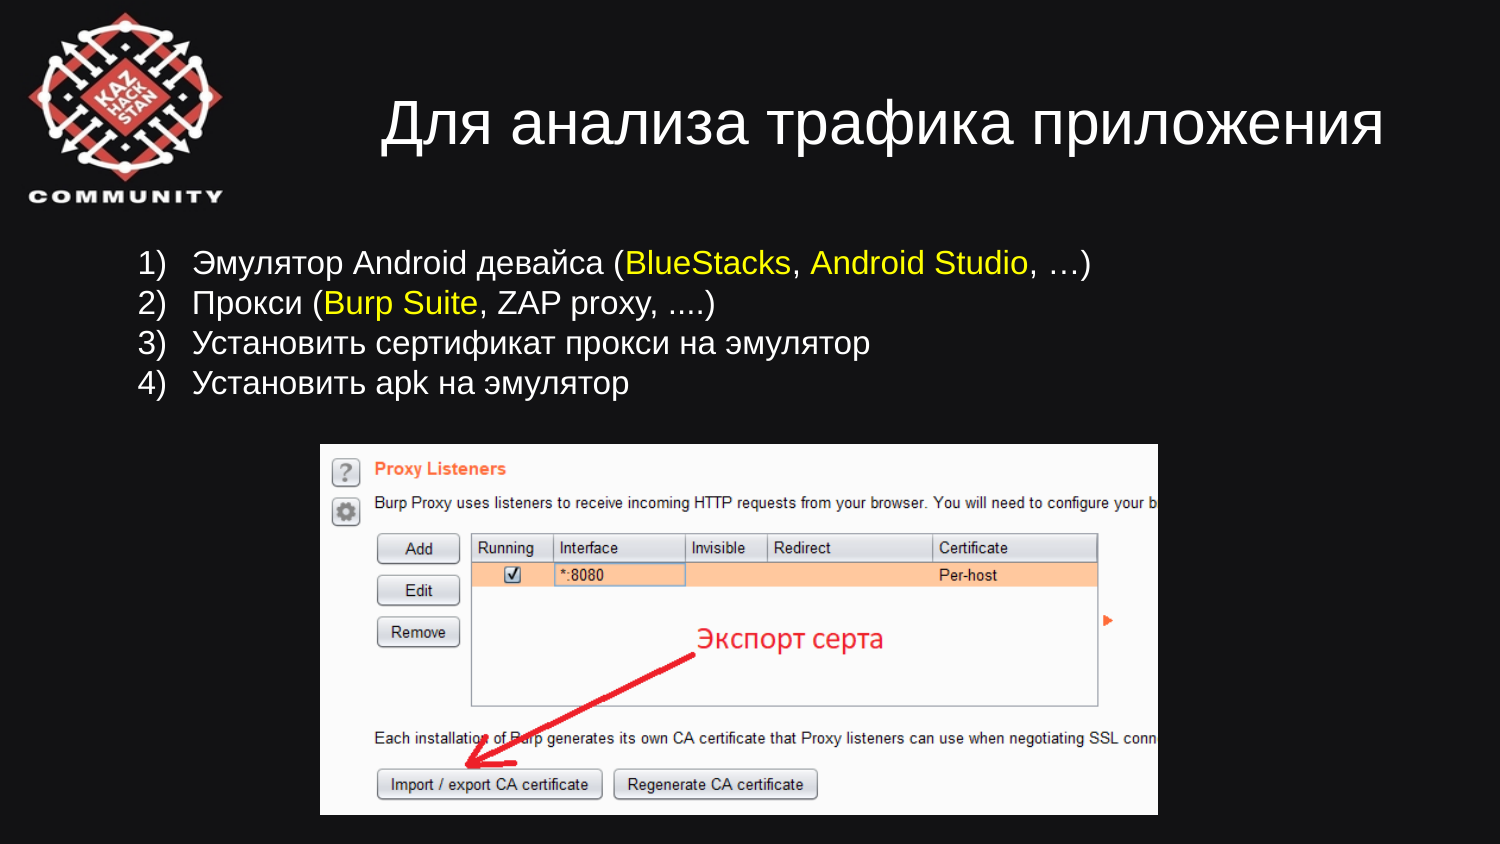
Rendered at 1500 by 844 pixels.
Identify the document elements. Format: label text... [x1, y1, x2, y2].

picture [0, 0, 1500, 844]
title Для анализа трафика приложения [309, 72, 1459, 172]
text_box Эмулятор Android девайса (BlueStacks, Android Studio, …) Прокси (Burp Suite, ZAP proxy, ....) Установить сертификат прокси на эмулятор Установить apk на эмулятор [101, 226, 1459, 415]
